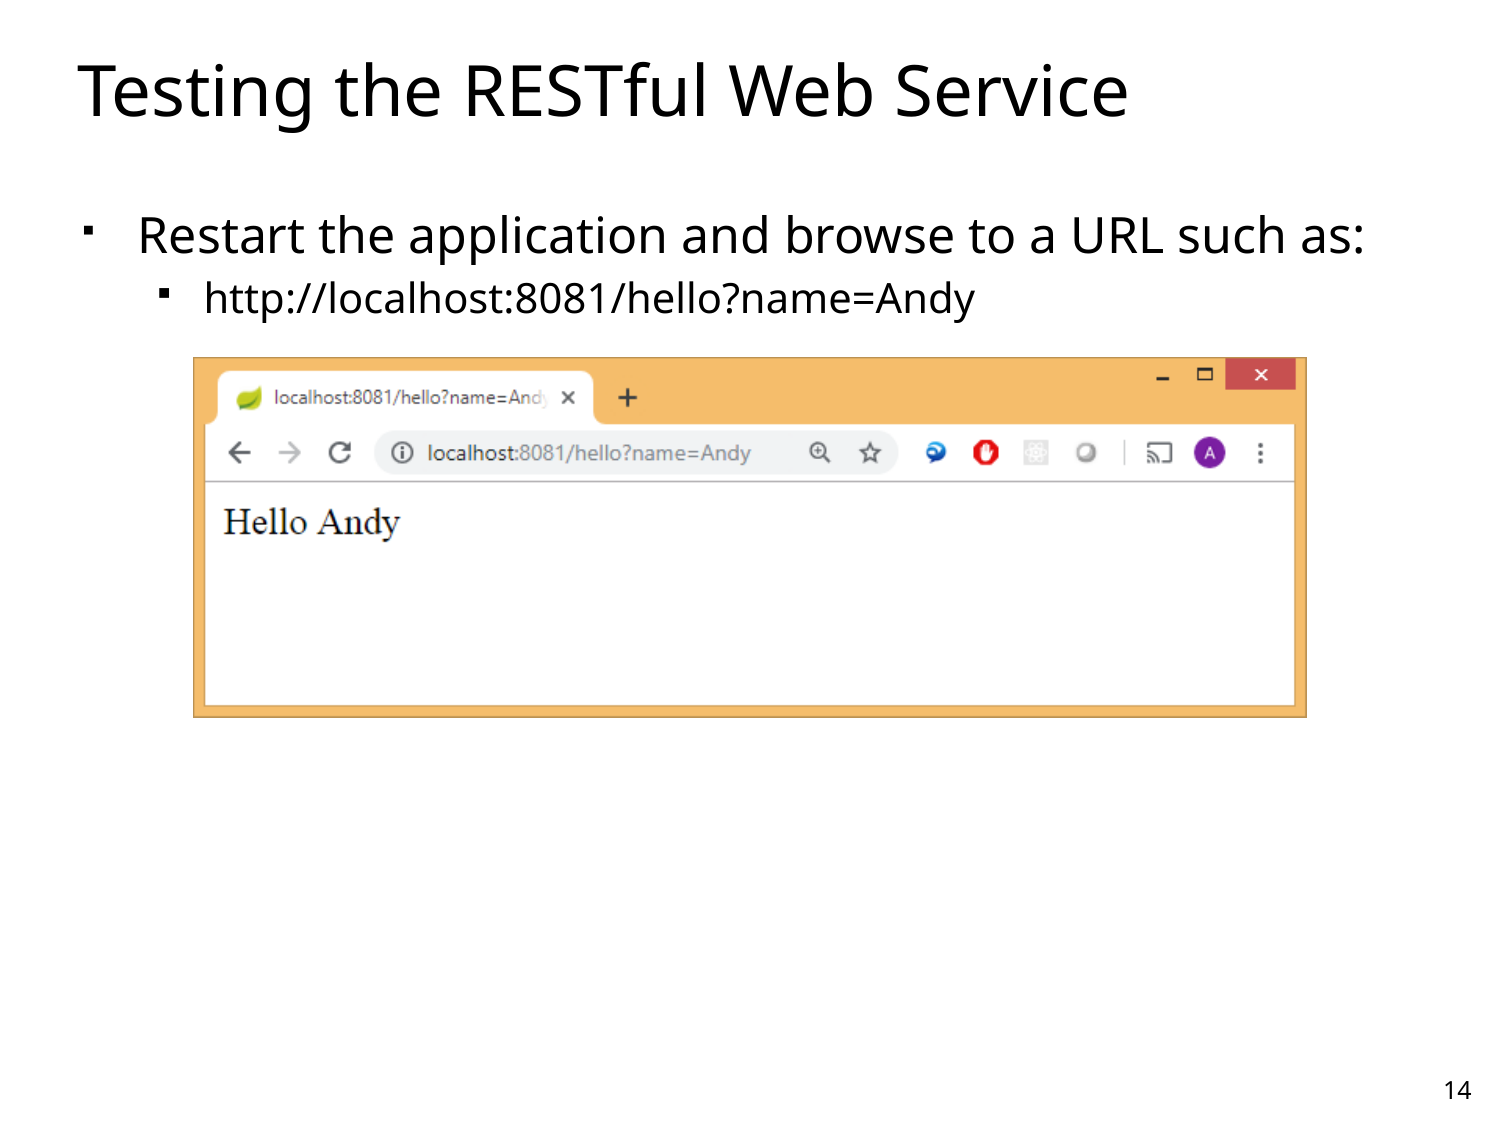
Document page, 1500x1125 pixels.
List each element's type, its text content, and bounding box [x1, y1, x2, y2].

footer 14 [1417, 1040, 1497, 1117]
list Restart the application and browse to a URL such as: http://localhost:8081/hello?name=Andy [66, 196, 1460, 1007]
title Testing the RESTful Web Service [61, 24, 1465, 139]
picture [193, 357, 1307, 718]
